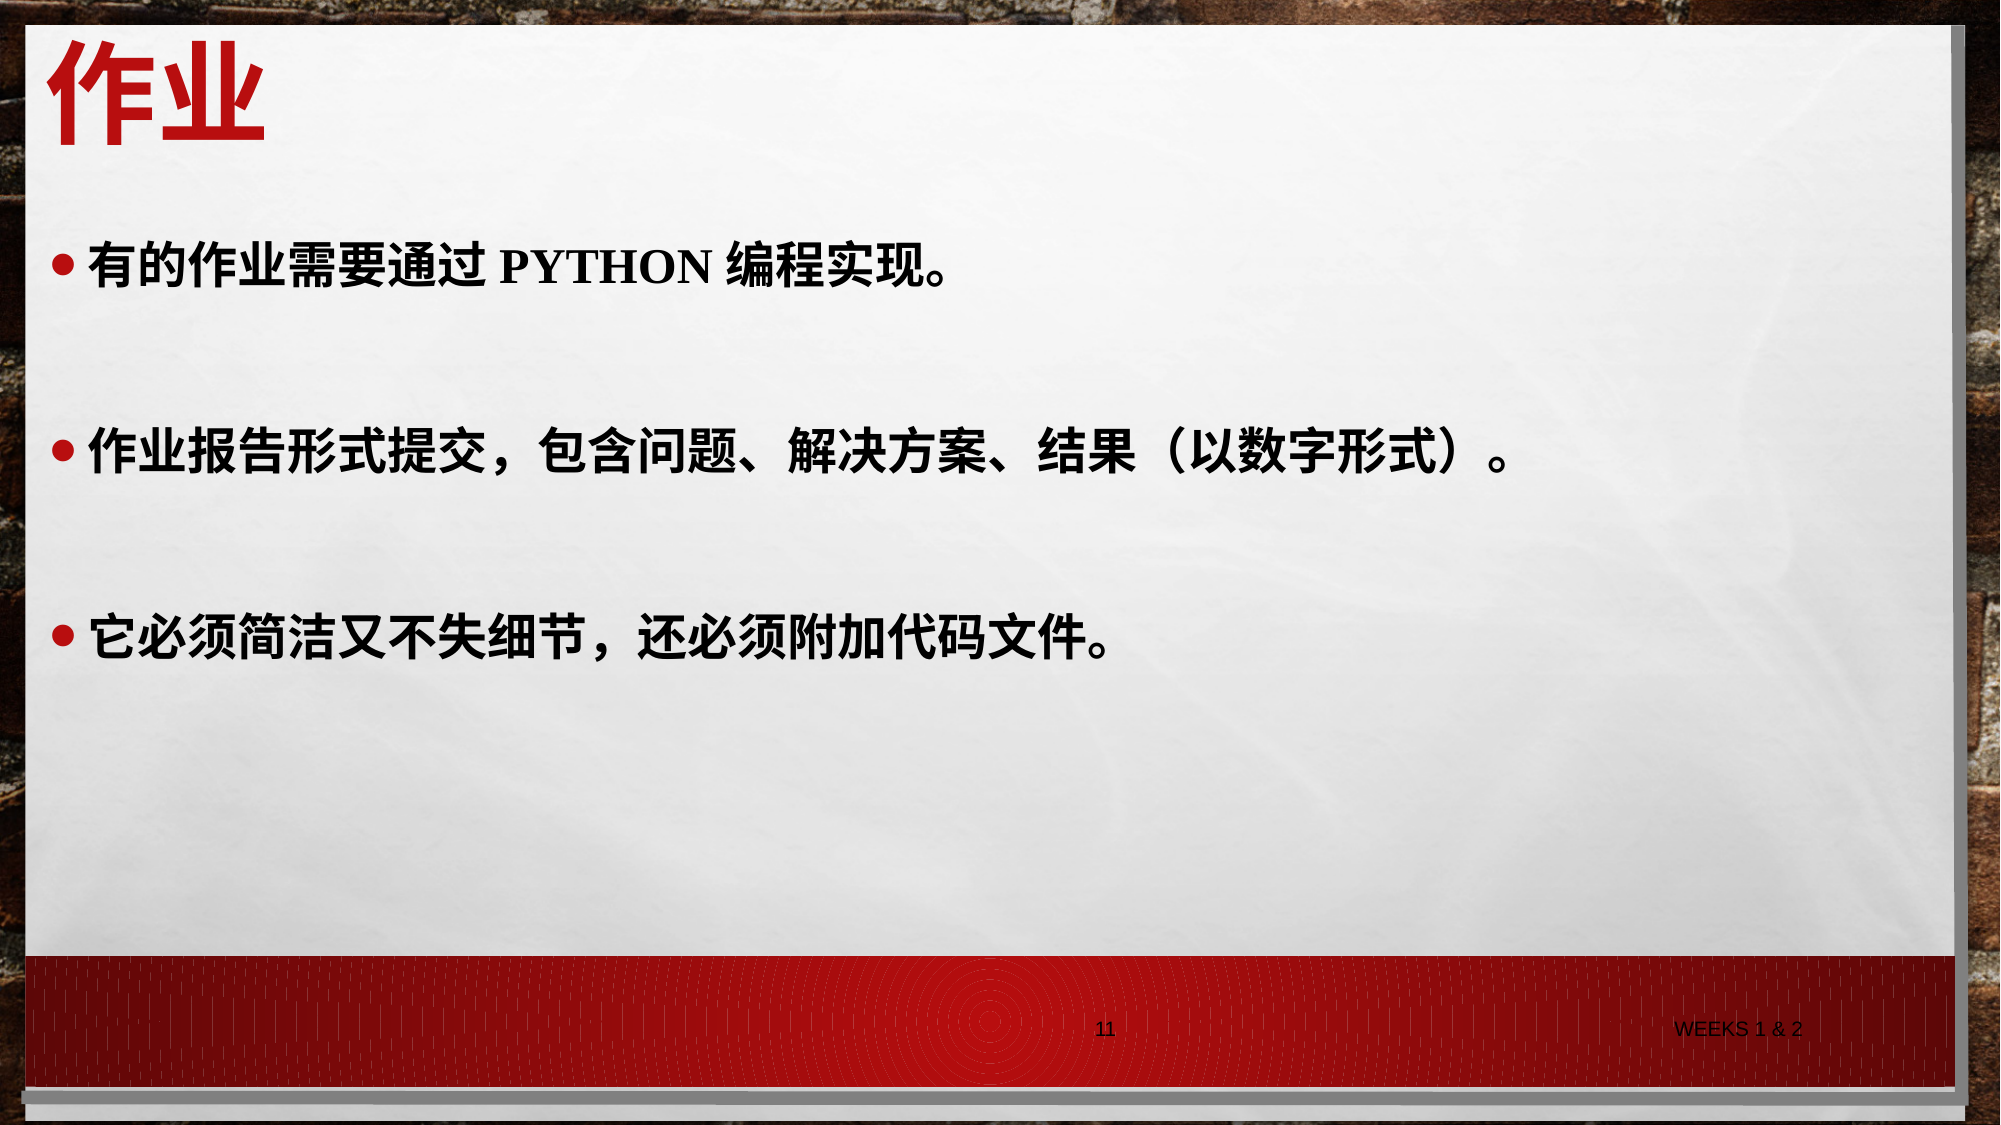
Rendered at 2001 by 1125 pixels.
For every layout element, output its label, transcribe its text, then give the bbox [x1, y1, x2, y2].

list 有的作业需要通过python编程实现。 作业报告形式提交，包含问题、解决方案、结果（以数字形式）。 它必须简洁又不失细节，还必须附加代码文件。 [34, 214, 1921, 938]
slide_number 11 [1031, 986, 1180, 1069]
picture [0, 0, 2000, 1125]
title 作业 [29, 4, 1916, 194]
slide_number Weeks 1 & 2 [1196, 986, 1818, 1069]
